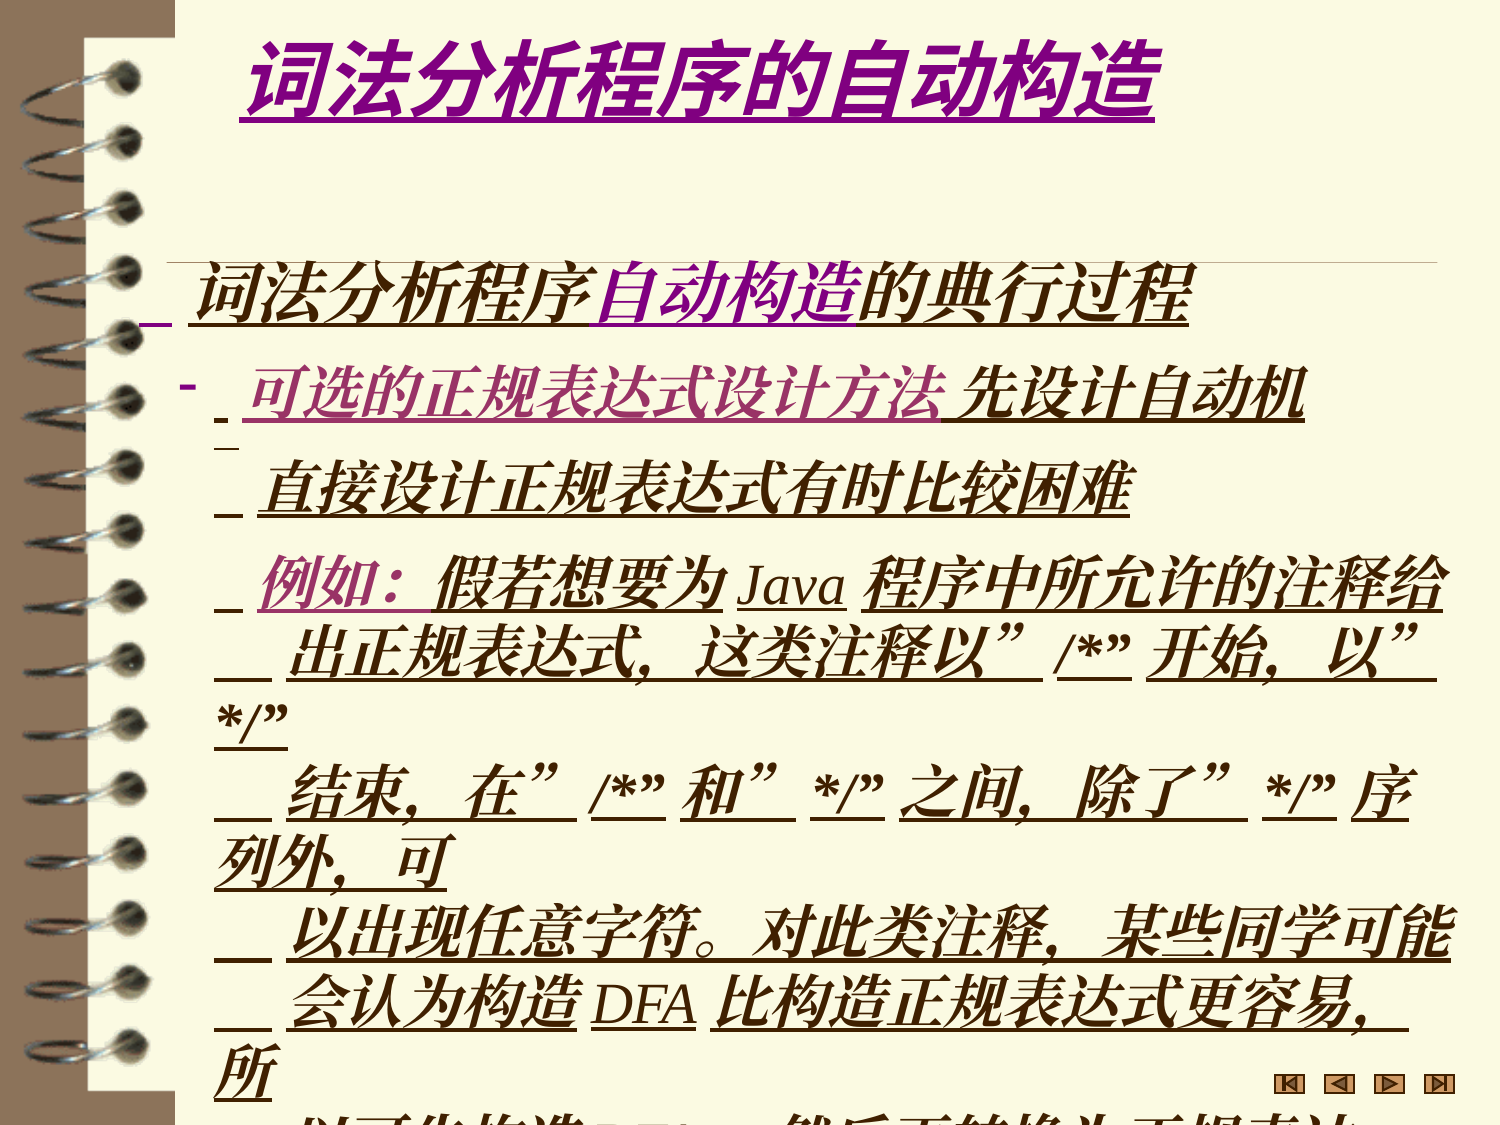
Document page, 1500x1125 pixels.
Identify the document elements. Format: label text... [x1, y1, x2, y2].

text_box 词法分析程序自动构造的典行过程 可选的正规表达式设计方法 先设计自动机 直接设计正规表达式有时比较困难 例如：假若想要为Java程序中所允许的注释给 出正规表达式，这类注释以”/*”开始，以”*/” 结束，在”/*”和”*/”之间，除了”*/”序列外，可 以出现任意字符。对此类注释，某些同学可能 会认为构造DFA比构造正规表达式更容易，所 以可先构造DFA，然后再转换为正规表达式。 [123, 243, 1471, 1125]
picture [0, 0, 175, 1125]
text_box 词法分析程序的自动构造 [206, 31, 1187, 136]
